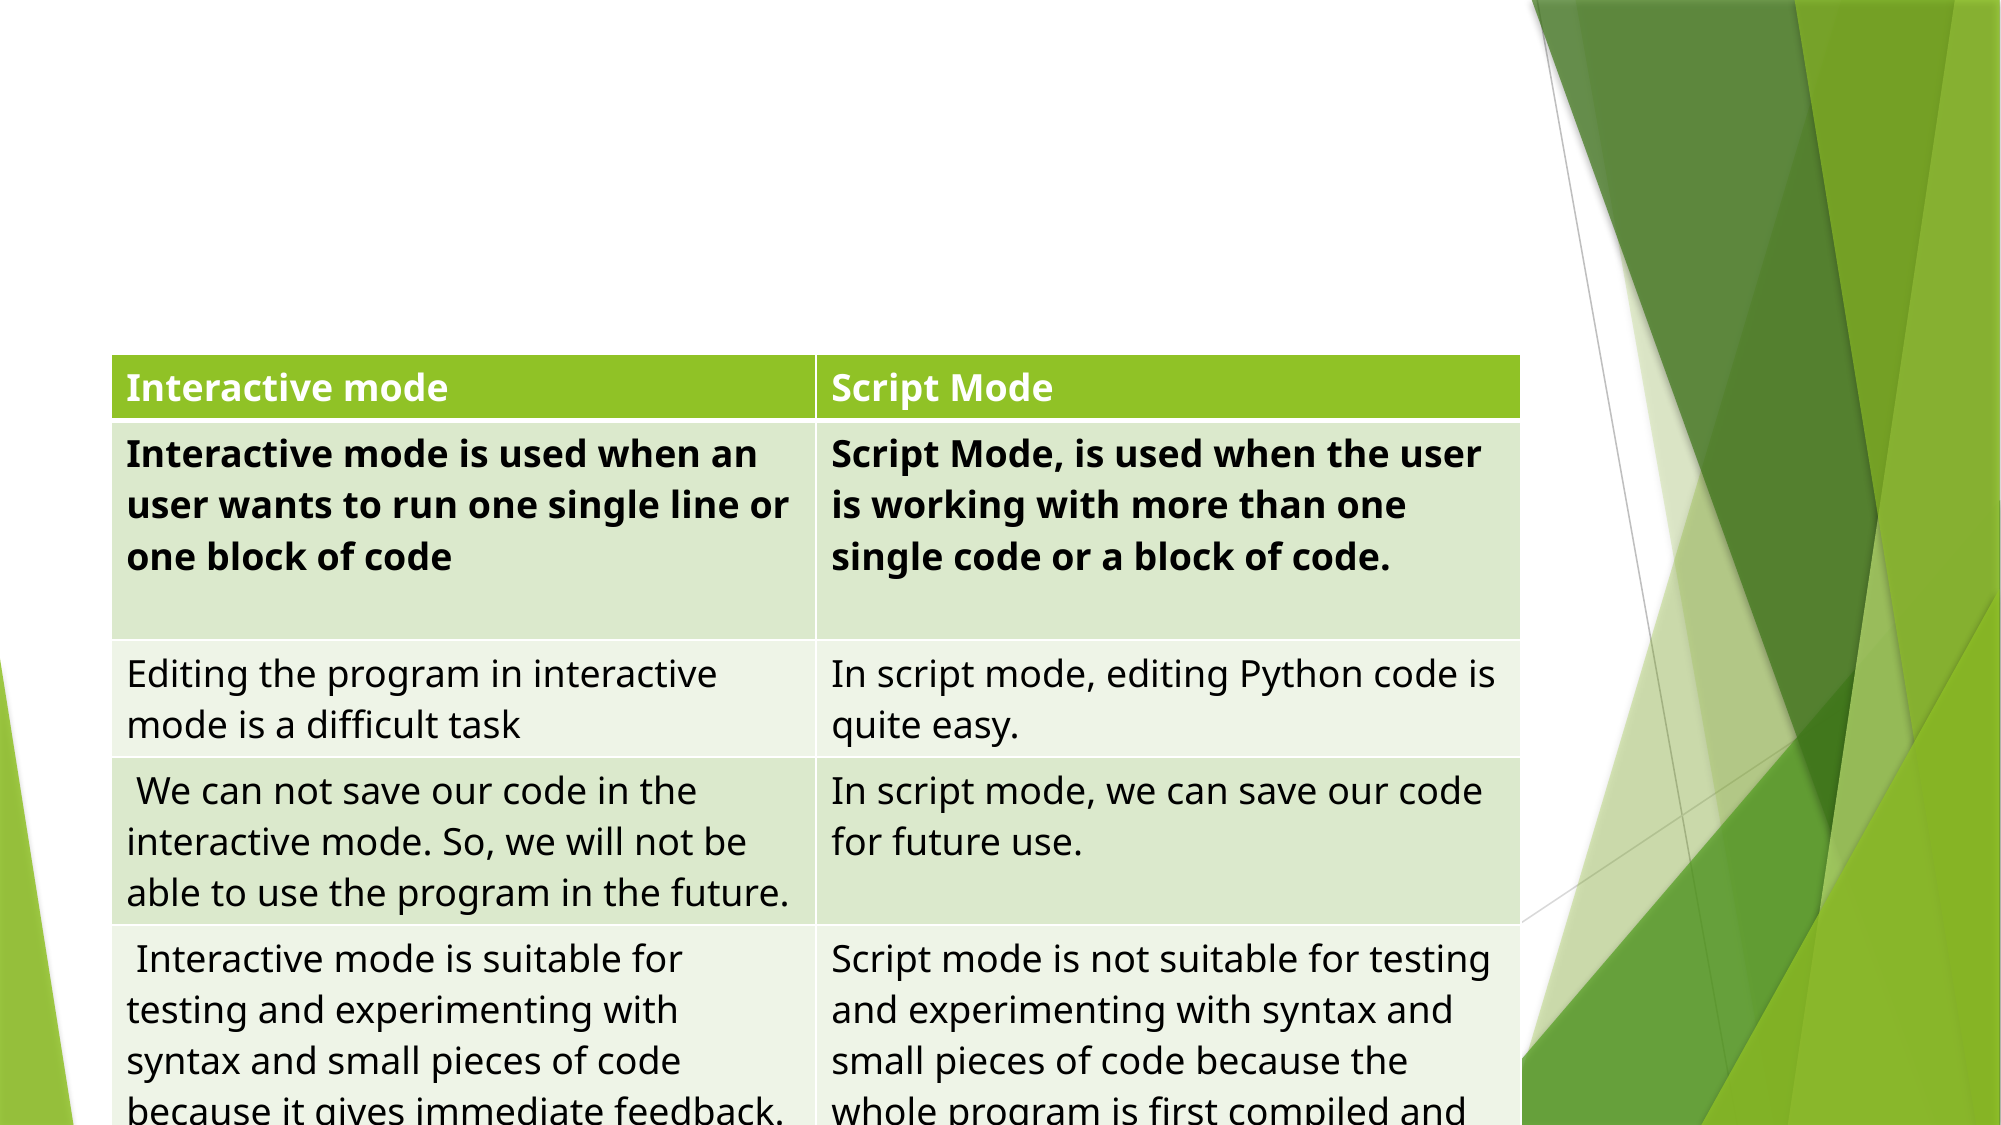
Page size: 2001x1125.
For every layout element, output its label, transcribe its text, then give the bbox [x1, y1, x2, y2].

table_cell Editing the program in interactive mode is a difficult task [112, 641, 815, 756]
table_cell Script Mode, is used when the user is working with more than one single code or a block of code. [817, 423, 1520, 639]
table_cell In script mode, we can save our code for future use. [817, 758, 1520, 924]
table_cell Interactive mode is suitable for testing and experimenting with syntax and small pieces of code because it gives immediate feedback. [112, 926, 815, 1125]
table_cell Script mode is not suitable for testing and experimenting with syntax and small pieces of code because the whole program is first compiled and then executed. So, we will not get immediate feedback. [817, 926, 1520, 1125]
table_header Script Mode [817, 355, 1520, 418]
table_cell We can not save our code in the interactive mode. So, we will not be able to use the program in the future. [112, 758, 815, 924]
table_cell Interactive mode is used when an user wants to run one single line or one block of code [112, 423, 815, 639]
table_cell In script mode, editing Python code is quite easy. [817, 641, 1520, 756]
table_header Interactive mode [112, 355, 815, 418]
